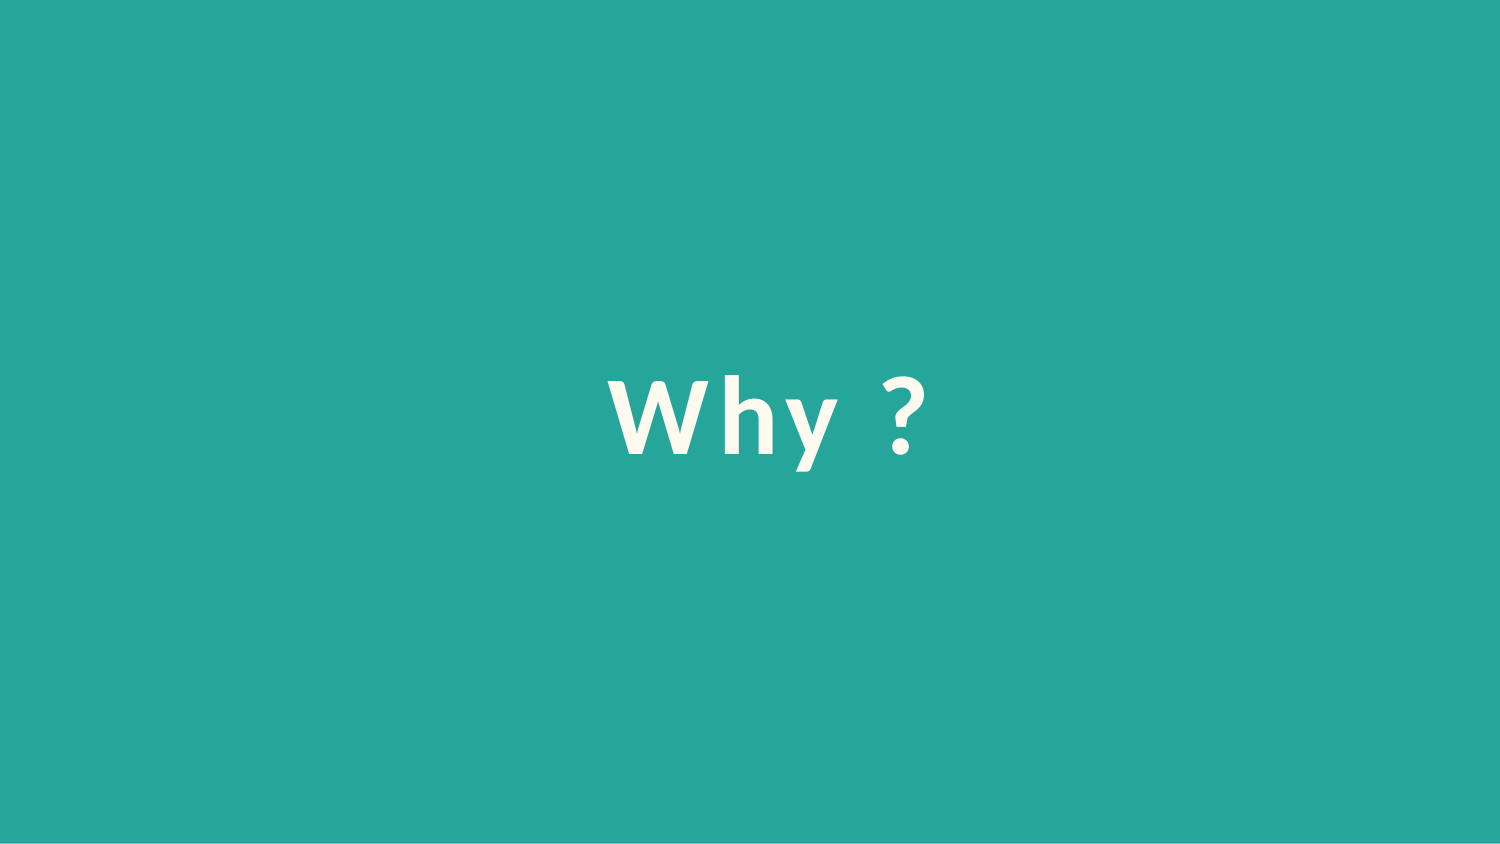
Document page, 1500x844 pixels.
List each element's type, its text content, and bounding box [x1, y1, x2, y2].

title Why ? [605, 339, 937, 483]
